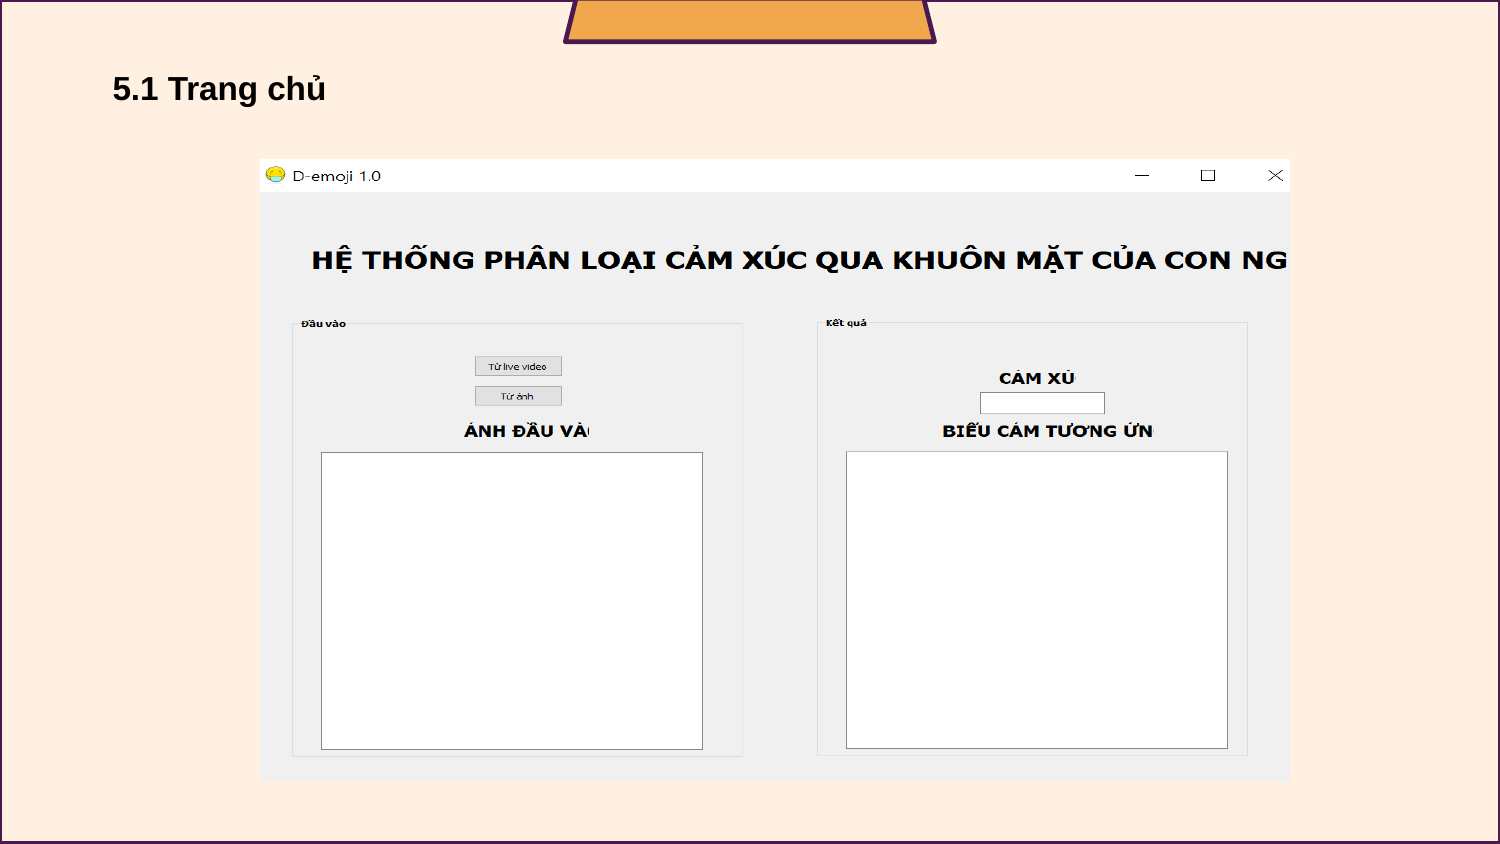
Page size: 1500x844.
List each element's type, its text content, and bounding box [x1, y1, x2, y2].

title 5.1 Trang chủ [97, 46, 757, 141]
picture [260, 159, 1291, 782]
